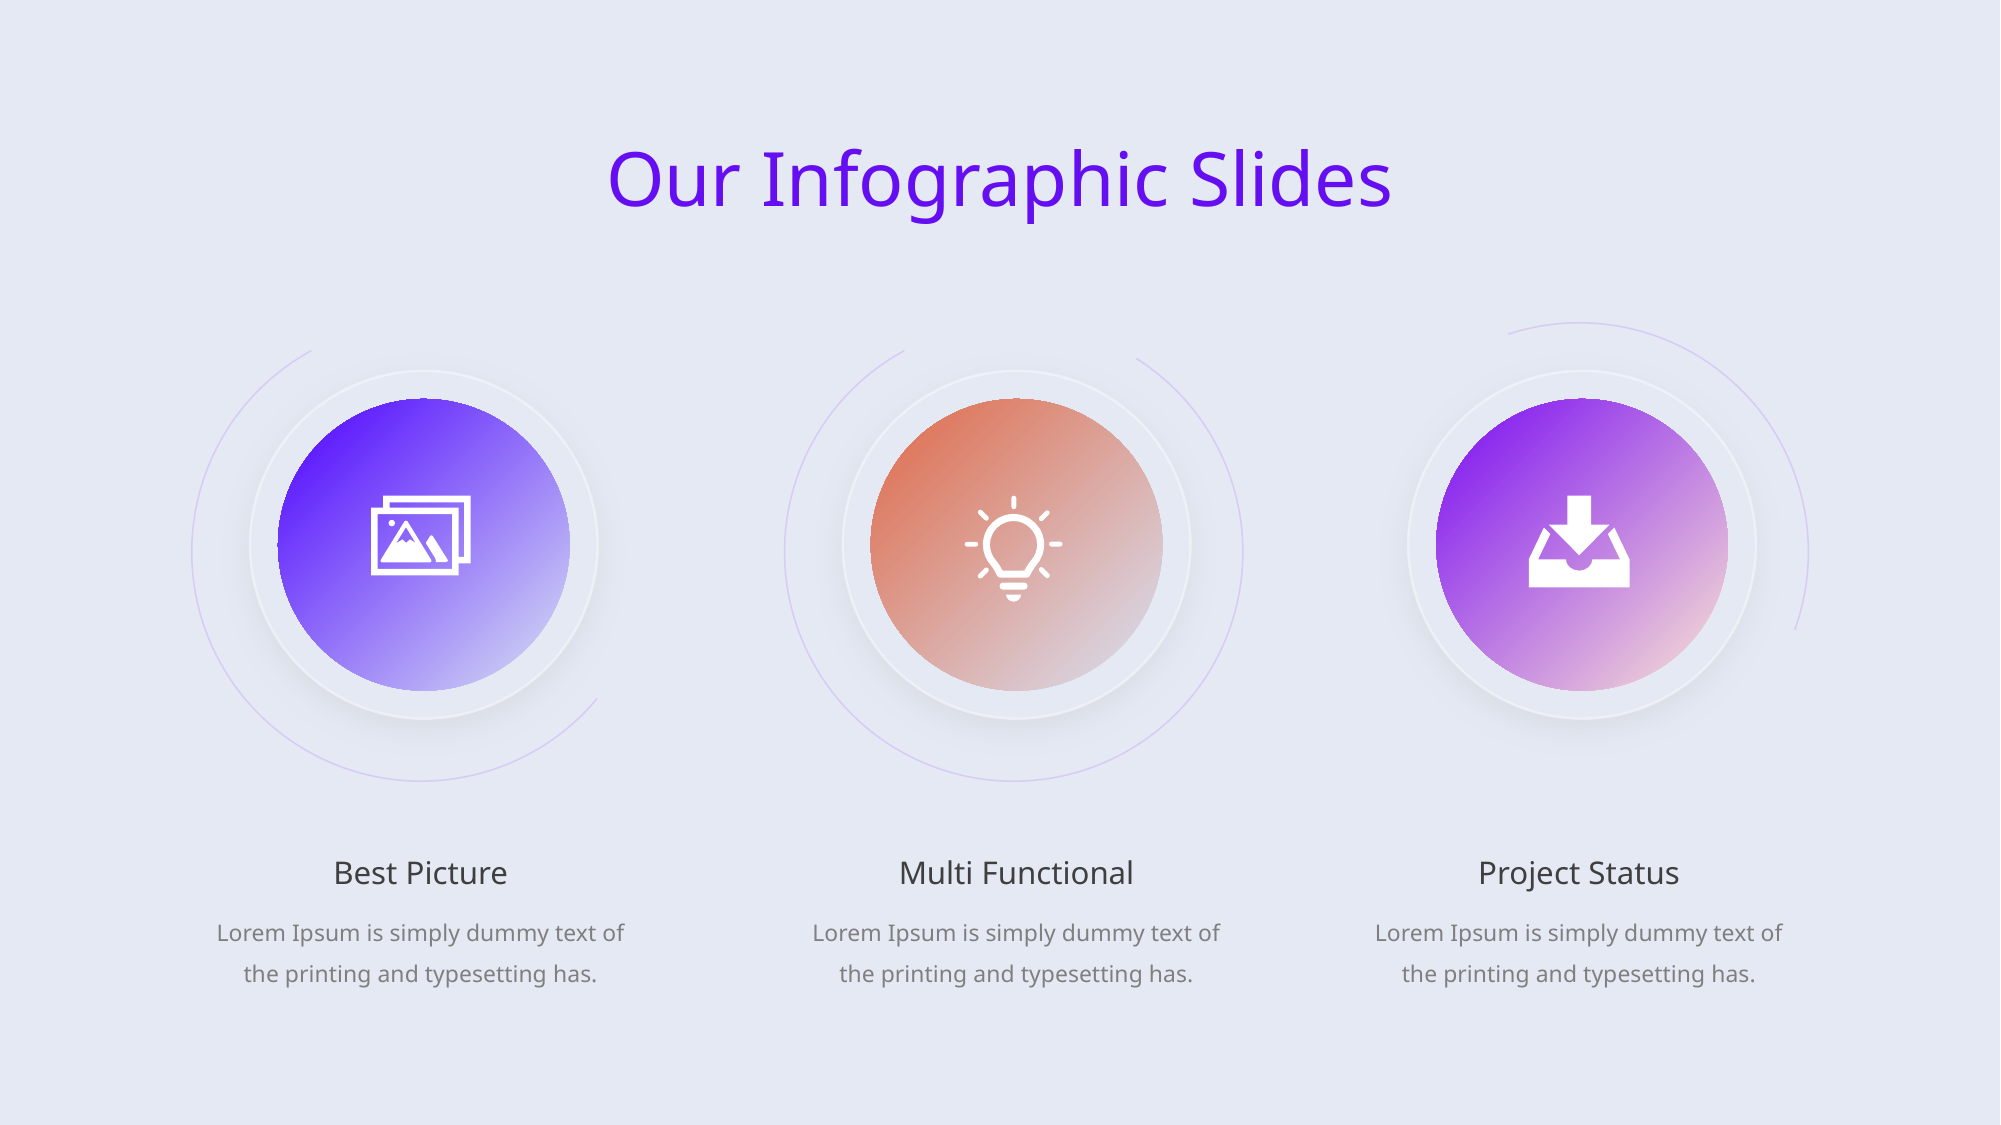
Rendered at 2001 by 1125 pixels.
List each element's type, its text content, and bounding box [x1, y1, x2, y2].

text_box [1528, 495, 1630, 588]
text_box Lorem Ipsum is simply dummy text of the printing and typesetting has. [183, 897, 658, 995]
text_box Best Picture [246, 845, 596, 899]
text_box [784, 322, 1243, 782]
text_box Lorem Ipsum is simply dummy text of the printing and typesetting has. [1342, 897, 1817, 995]
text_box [191, 322, 651, 782]
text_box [1349, 322, 1809, 782]
text_box Lorem Ipsum is simply dummy text of the printing and typesetting has. [779, 897, 1254, 995]
text_box Project Status [1404, 845, 1754, 899]
text_box Multi Functional [841, 845, 1192, 899]
text_box Our Infographic Slides [555, 123, 1445, 229]
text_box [370, 495, 471, 576]
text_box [964, 495, 1063, 602]
